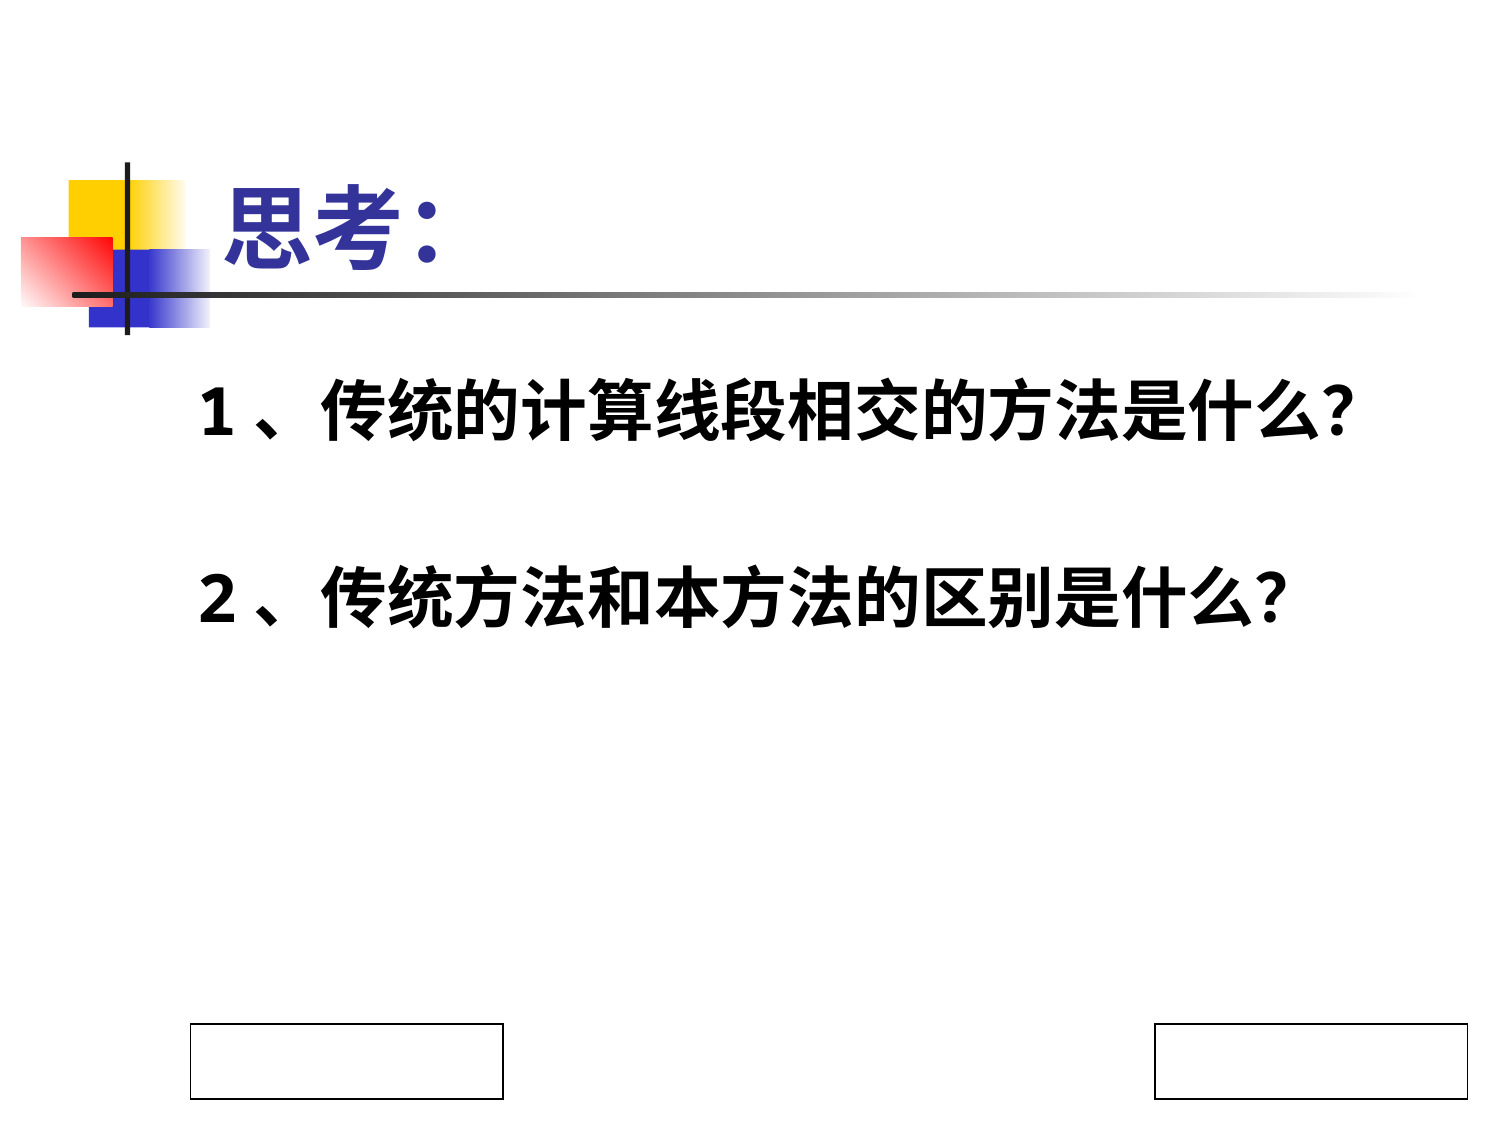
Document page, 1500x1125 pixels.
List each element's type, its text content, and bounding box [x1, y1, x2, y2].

slide_number [1154, 1023, 1468, 1100]
slide_number [190, 1023, 504, 1100]
title 思考： [206, 48, 1247, 289]
list 1、传统的计算线段相交的方法是什么？ 2、传统方法和本方法的区别是什么？ [182, 361, 1400, 693]
